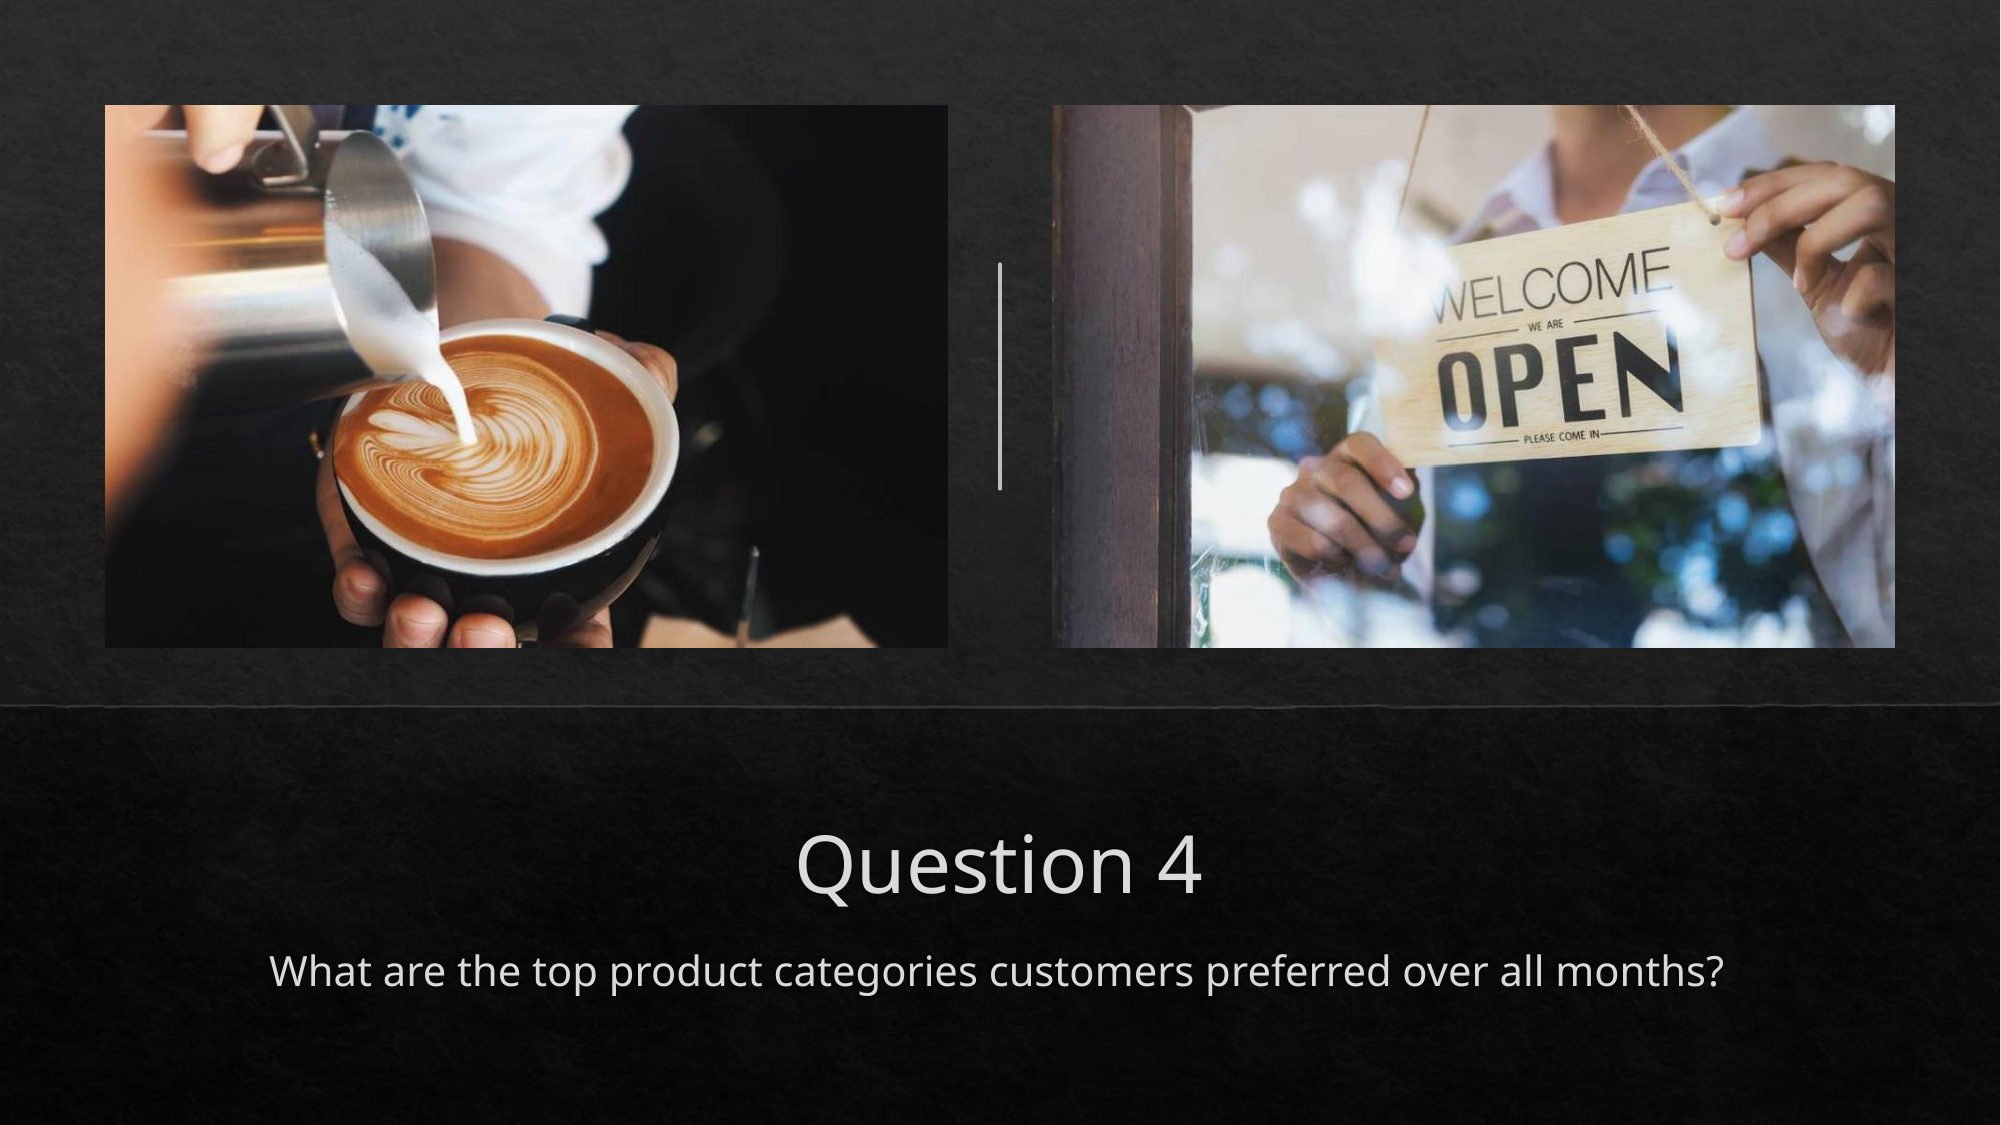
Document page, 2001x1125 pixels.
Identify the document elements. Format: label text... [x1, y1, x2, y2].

title Question 4 [224, 806, 1774, 918]
subtitle What are the top product categories customers preferred over all months? [224, 937, 1774, 1009]
picture [0, 0, 2000, 709]
